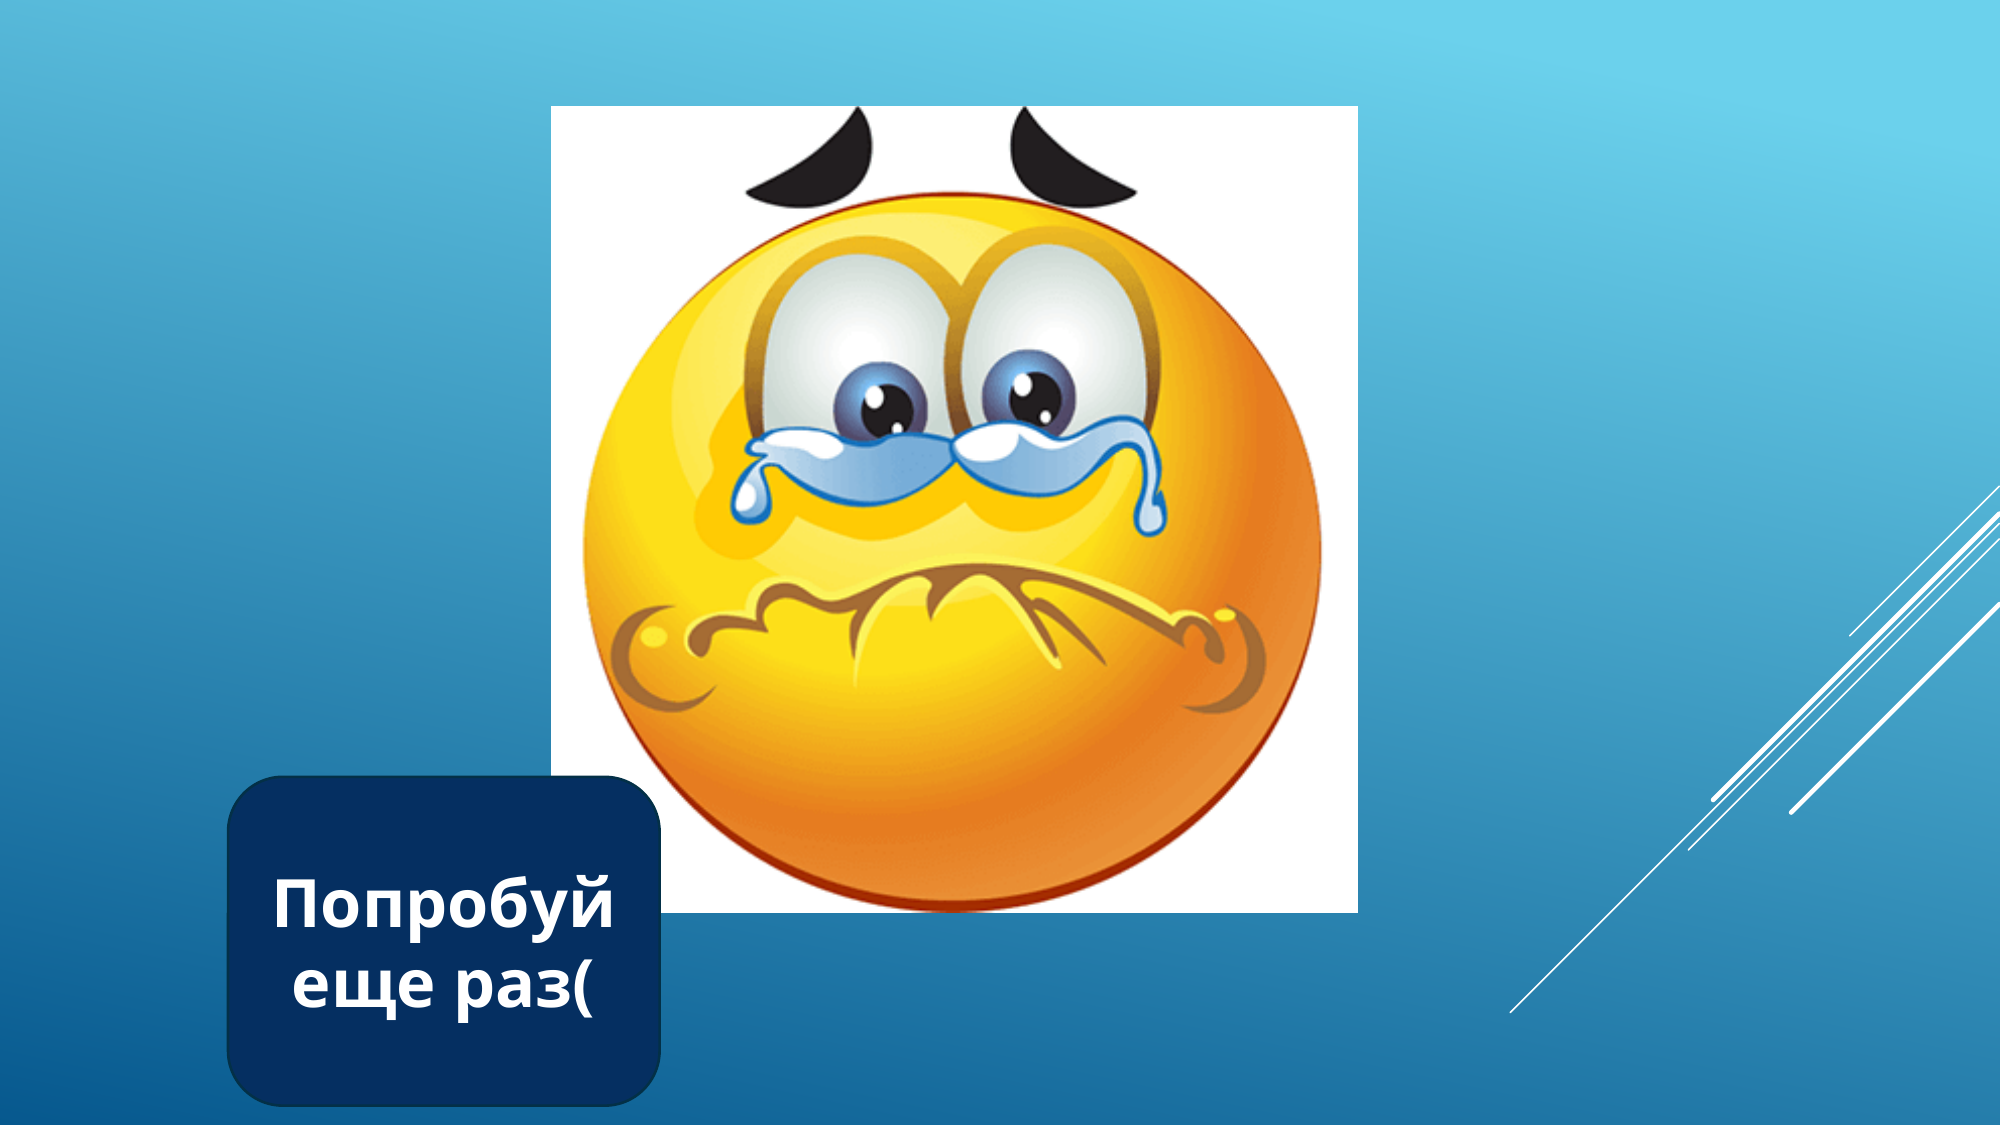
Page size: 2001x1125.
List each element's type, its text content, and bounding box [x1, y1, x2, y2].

picture [551, 779, 658, 913]
text_box Попробуй еще раз( [226, 775, 661, 1107]
picture [551, 105, 1359, 913]
